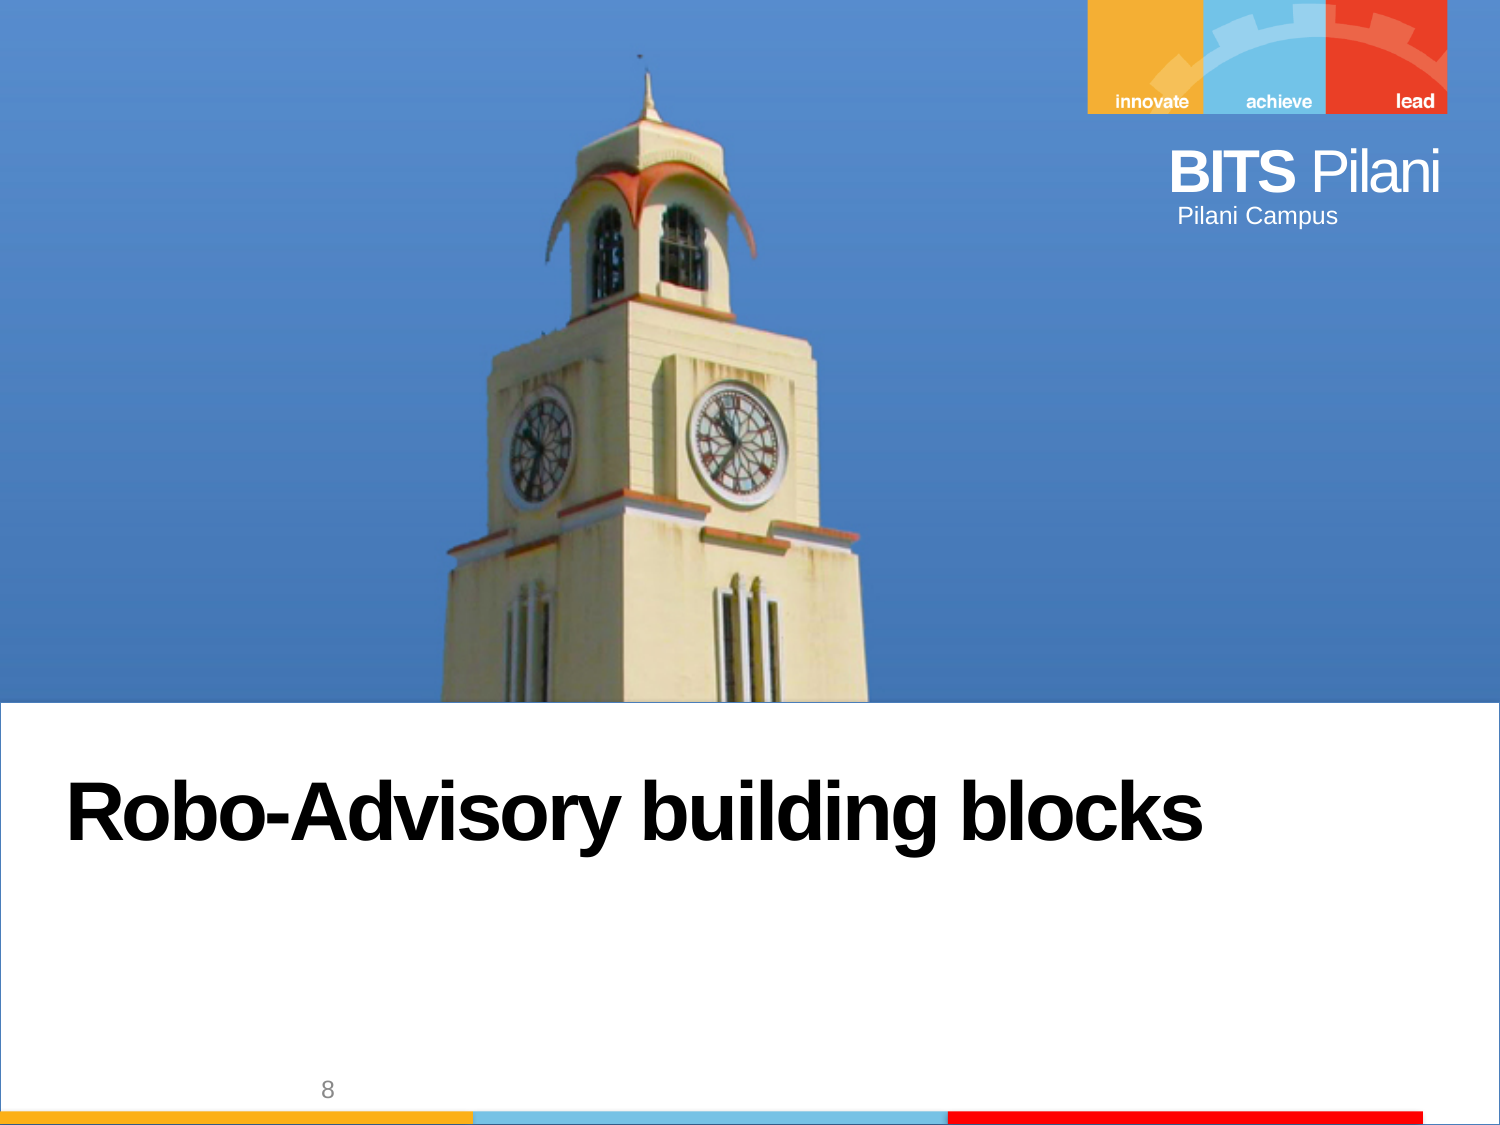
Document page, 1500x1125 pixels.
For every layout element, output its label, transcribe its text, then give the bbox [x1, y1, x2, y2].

picture [0, 0, 1500, 702]
slide_number 8 [0, 1059, 350, 1119]
list Robo-Advisory building blocks [50, 762, 1438, 1025]
